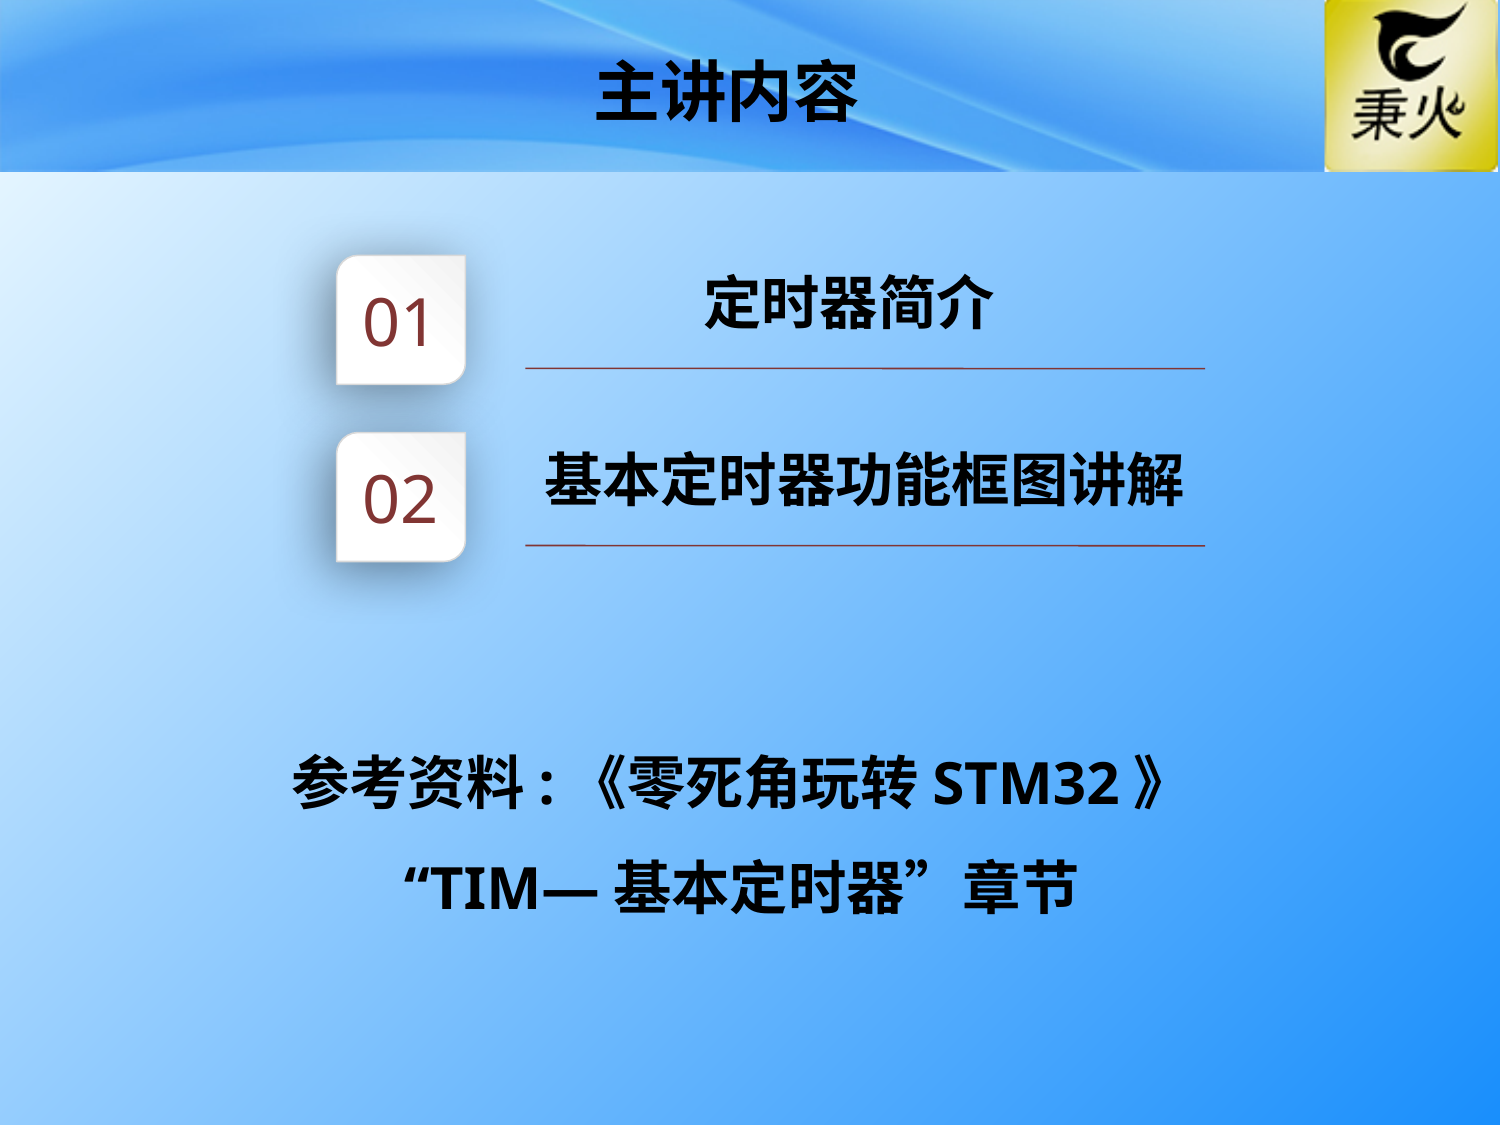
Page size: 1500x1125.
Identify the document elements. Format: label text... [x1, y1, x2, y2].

text_box 基本定时器功能框图讲解 [529, 436, 1200, 521]
text_box 参考资料:《零死角玩转STM32》 “TIM—基本定时器”章节 [119, 704, 1365, 929]
text_box 02 [336, 432, 466, 562]
picture [0, 0, 1498, 172]
text_box 定时器简介 [688, 258, 1010, 344]
text_box 01 [336, 255, 466, 385]
